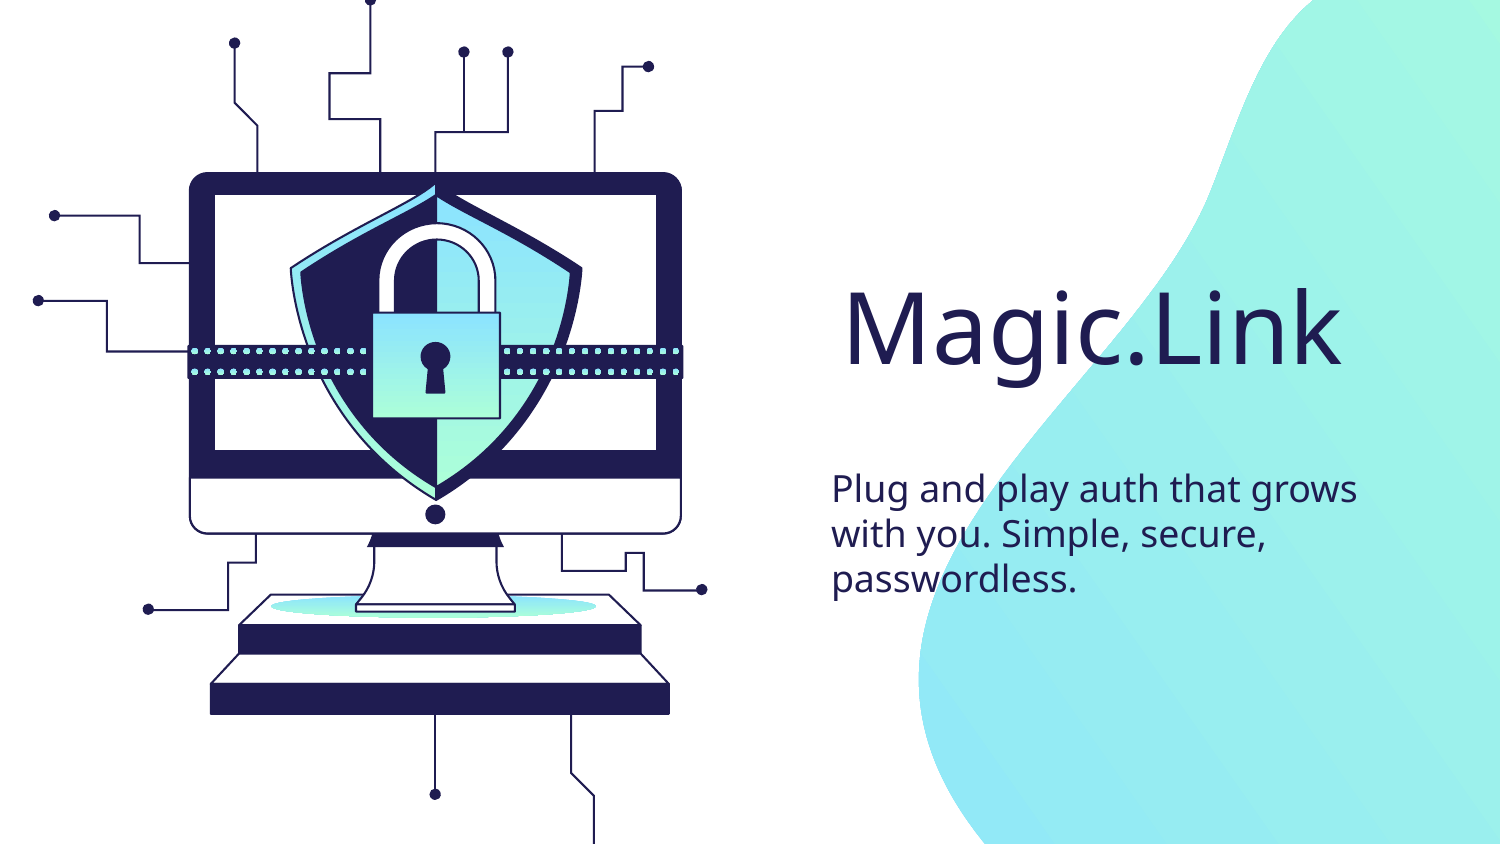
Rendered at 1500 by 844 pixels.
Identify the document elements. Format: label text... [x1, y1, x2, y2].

subtitle Plug and play auth that grows with you. Simple, secure, passwordless. [816, 450, 1452, 726]
text_box [923, 0, 1500, 844]
title Magic.Link [826, 72, 1451, 450]
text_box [31, 0, 708, 844]
